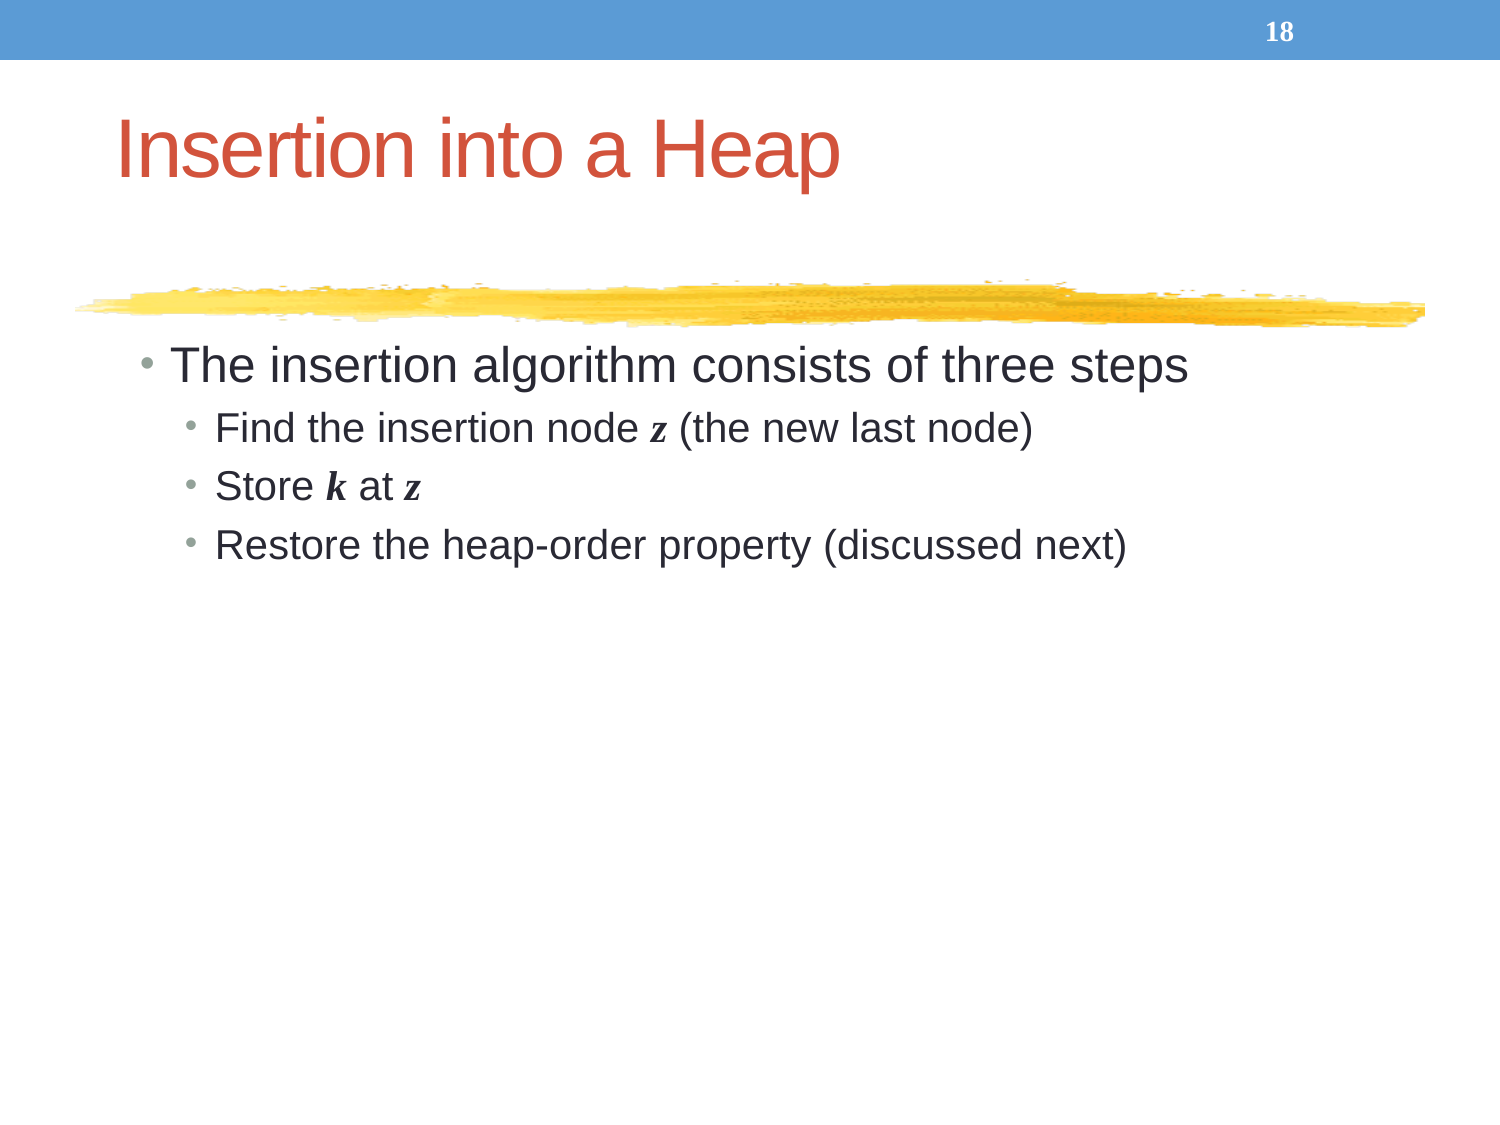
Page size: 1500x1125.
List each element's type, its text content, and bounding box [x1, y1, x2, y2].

text_box Insertion into a Heap [99, 49, 925, 238]
picture [75, 274, 1425, 338]
text_box 1 [1249, 3, 1425, 57]
text_box The insertion algorithm consists of three steps Find the insertion node z (the new last node) Store k at z Restore the heap-order property (discussed next) [124, 324, 1363, 1088]
